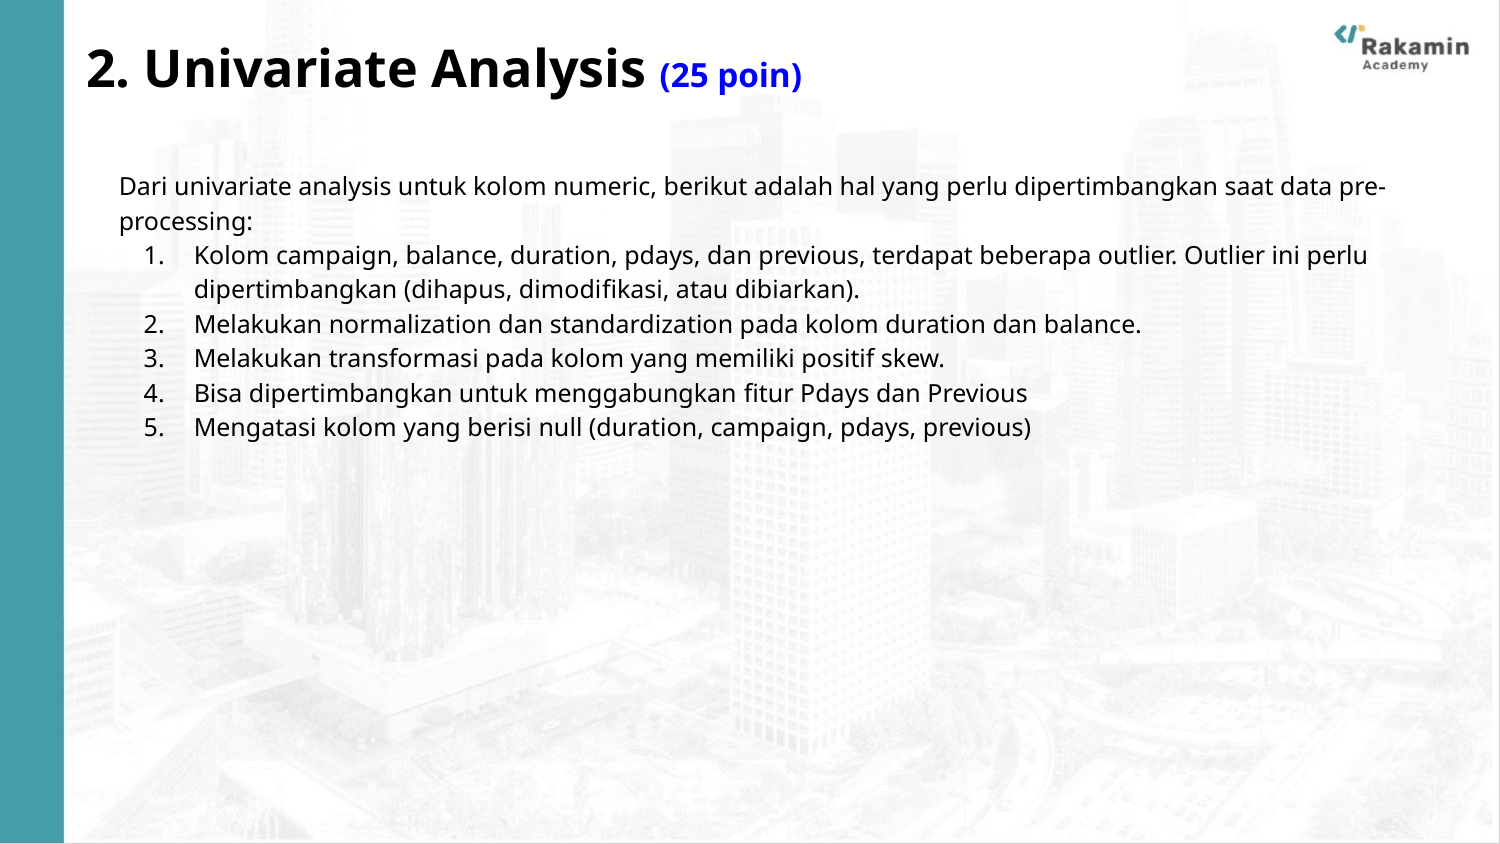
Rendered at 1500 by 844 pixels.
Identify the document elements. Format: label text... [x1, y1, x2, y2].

text_box Dari univariate analysis untuk kolom numeric, berikut adalah hal yang perlu dipertimbangkan saat data pre-processing: Kolom campaign, balance, duration, pdays, dan previous, terdapat beberapa outlier. Outlier ini perlu dipertimbangkan (dihapus, dimodifikasi, atau dibiarkan). Melakukan normalization dan standardization pada kolom duration dan balance. Melakukan transformasi pada kolom yang memiliki positif skew. Bisa dipertimbangkan untuk menggabungkan fitur Pdays dan Previous Mengatasi kolom yang berisi null (duration, campaign, pdays, previous) [103, 151, 1448, 457]
picture [0, 0, 1500, 844]
title 2. Univariate Analysis (25 poin) [84, 32, 1200, 177]
